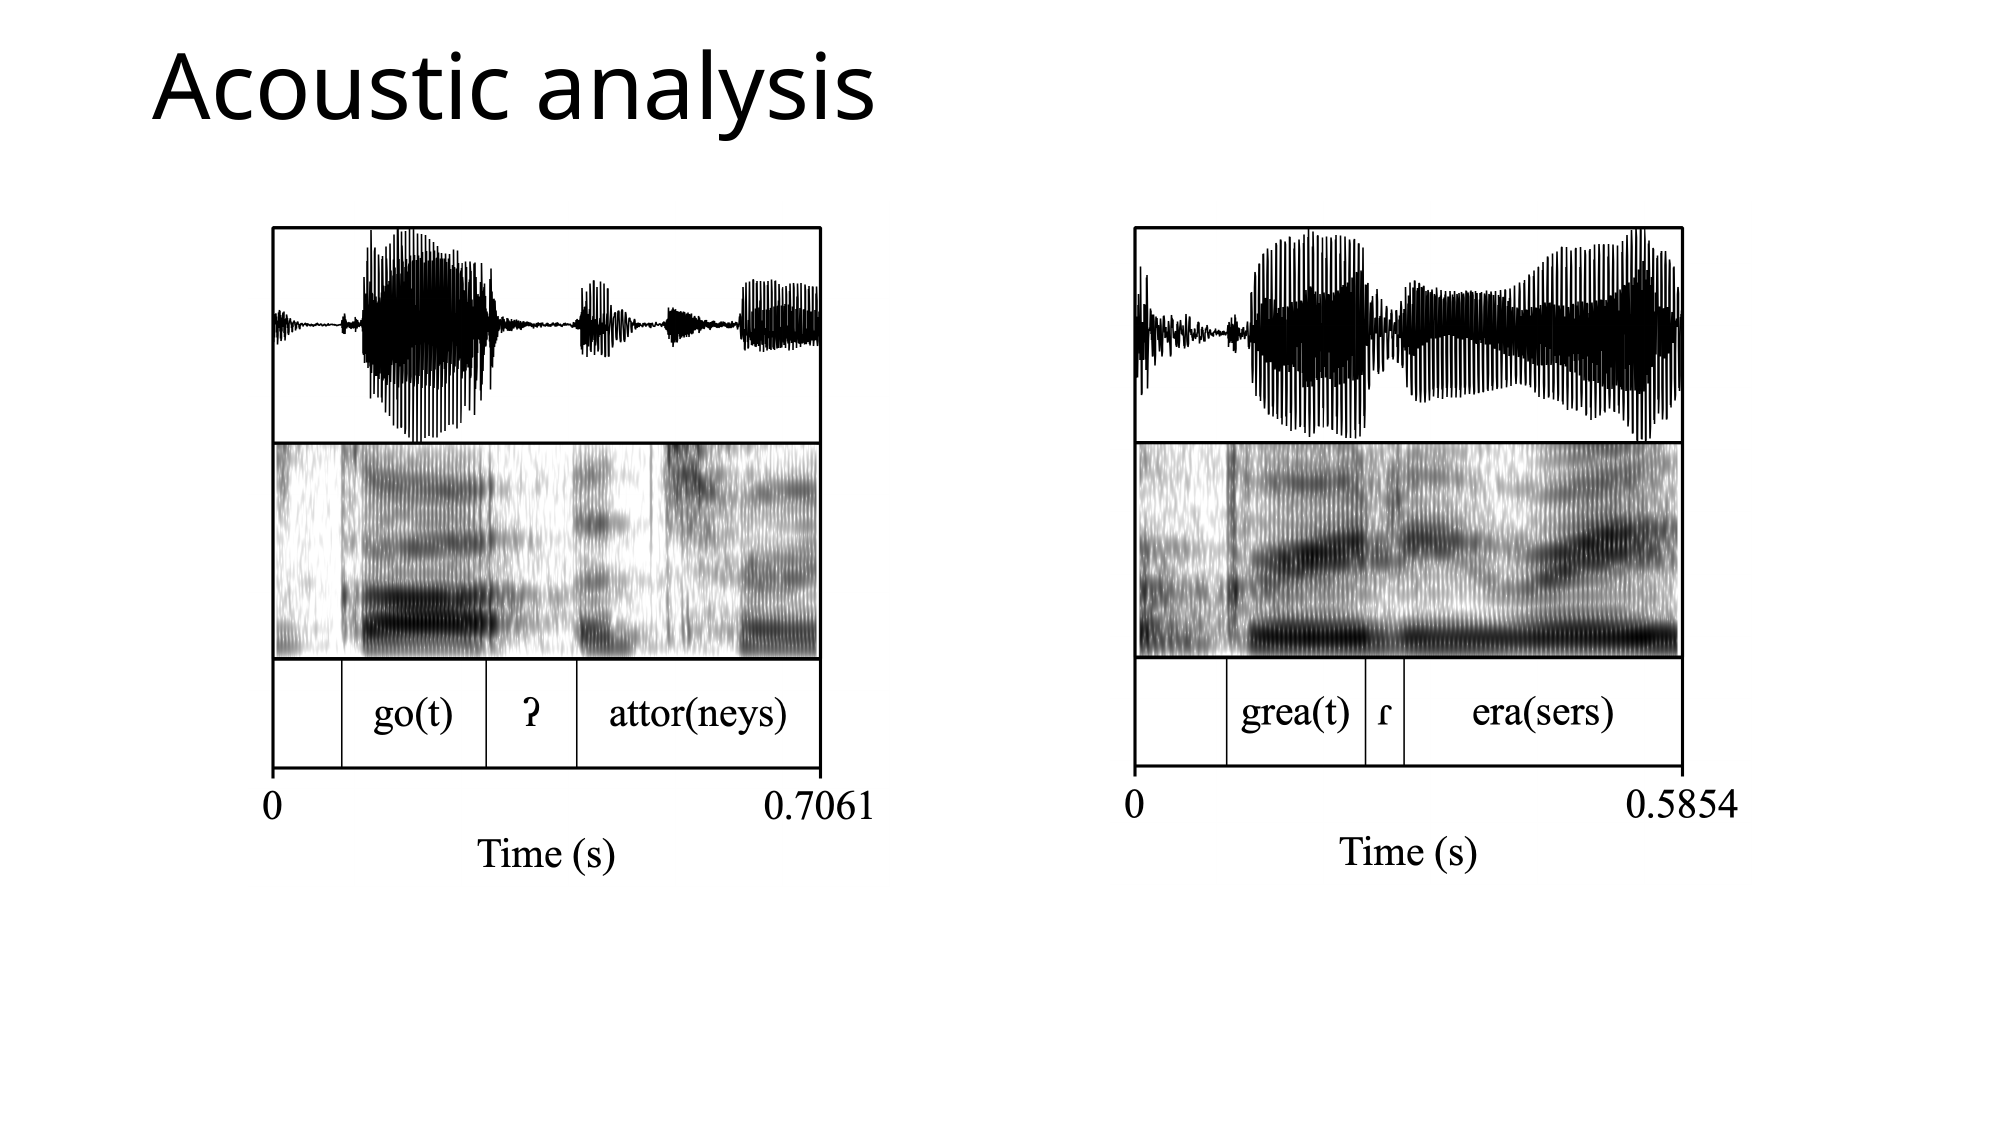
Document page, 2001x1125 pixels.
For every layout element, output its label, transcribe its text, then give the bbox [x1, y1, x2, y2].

picture [1110, 201, 1752, 885]
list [248, 201, 890, 887]
title Acoustic analysis [137, 29, 1863, 150]
